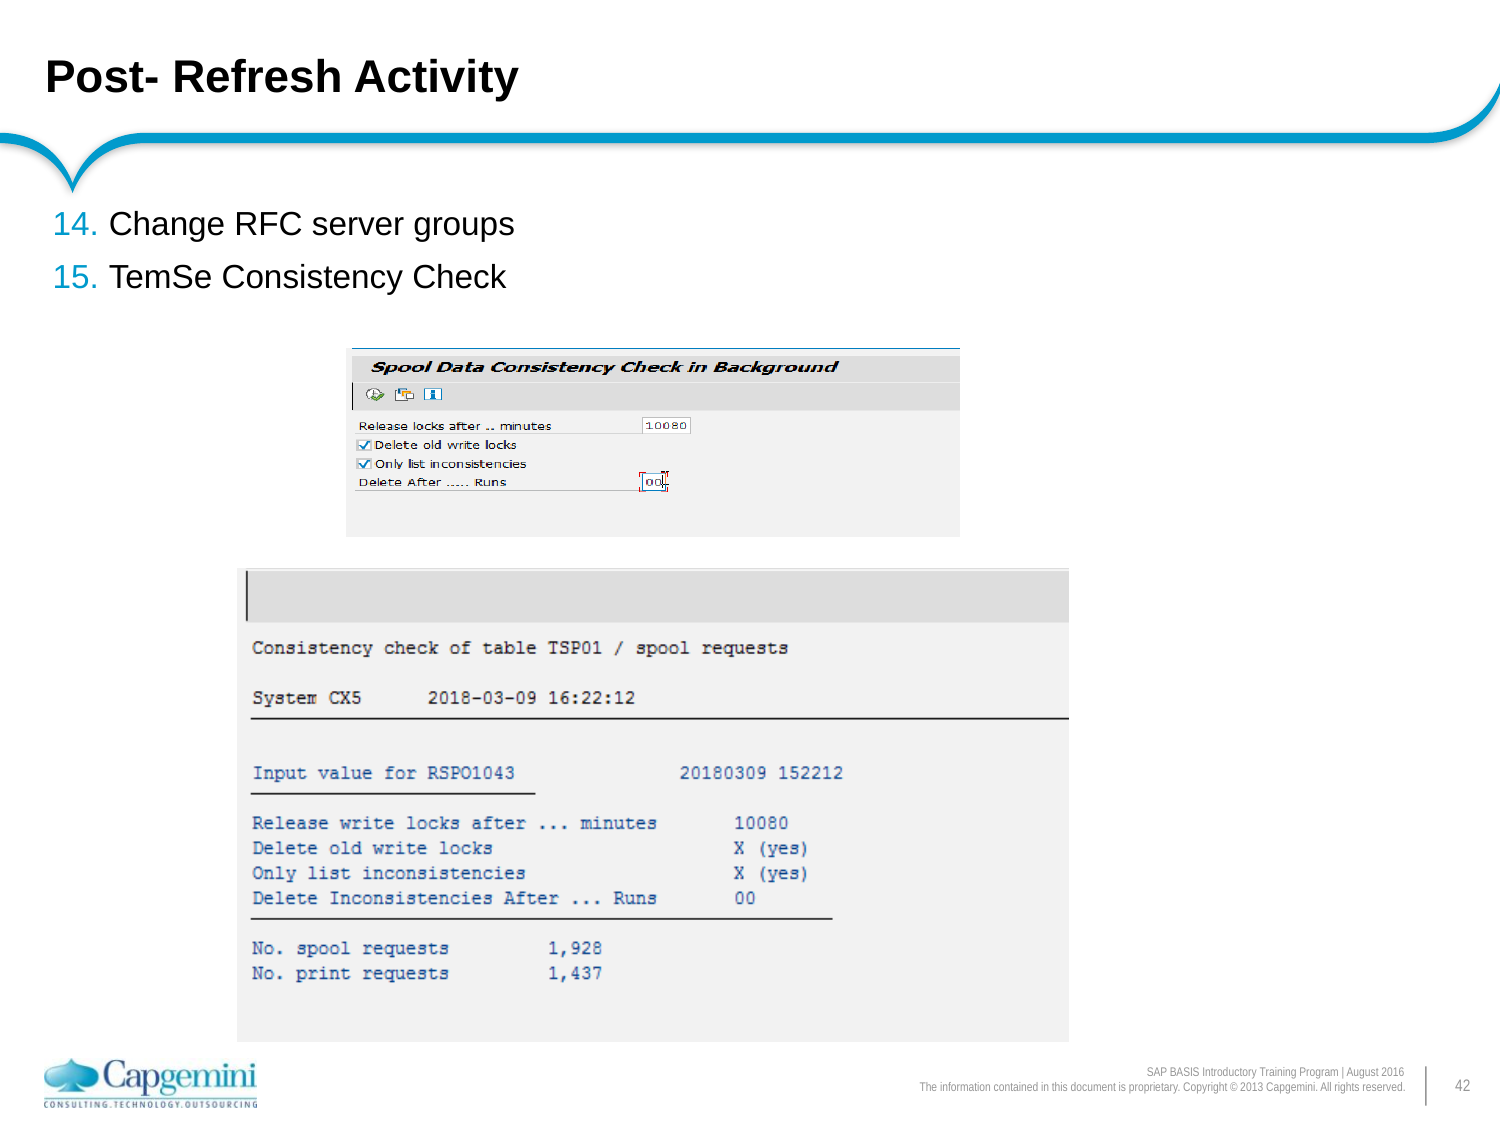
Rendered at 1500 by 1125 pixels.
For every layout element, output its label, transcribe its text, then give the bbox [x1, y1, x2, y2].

picture [346, 348, 960, 537]
picture [237, 567, 1069, 1042]
title Post- Refresh Activity [0, 3, 1448, 140]
picture [44, 1058, 257, 1108]
list Change RFC server groups TemSe Consistency Check [52, 202, 1448, 350]
